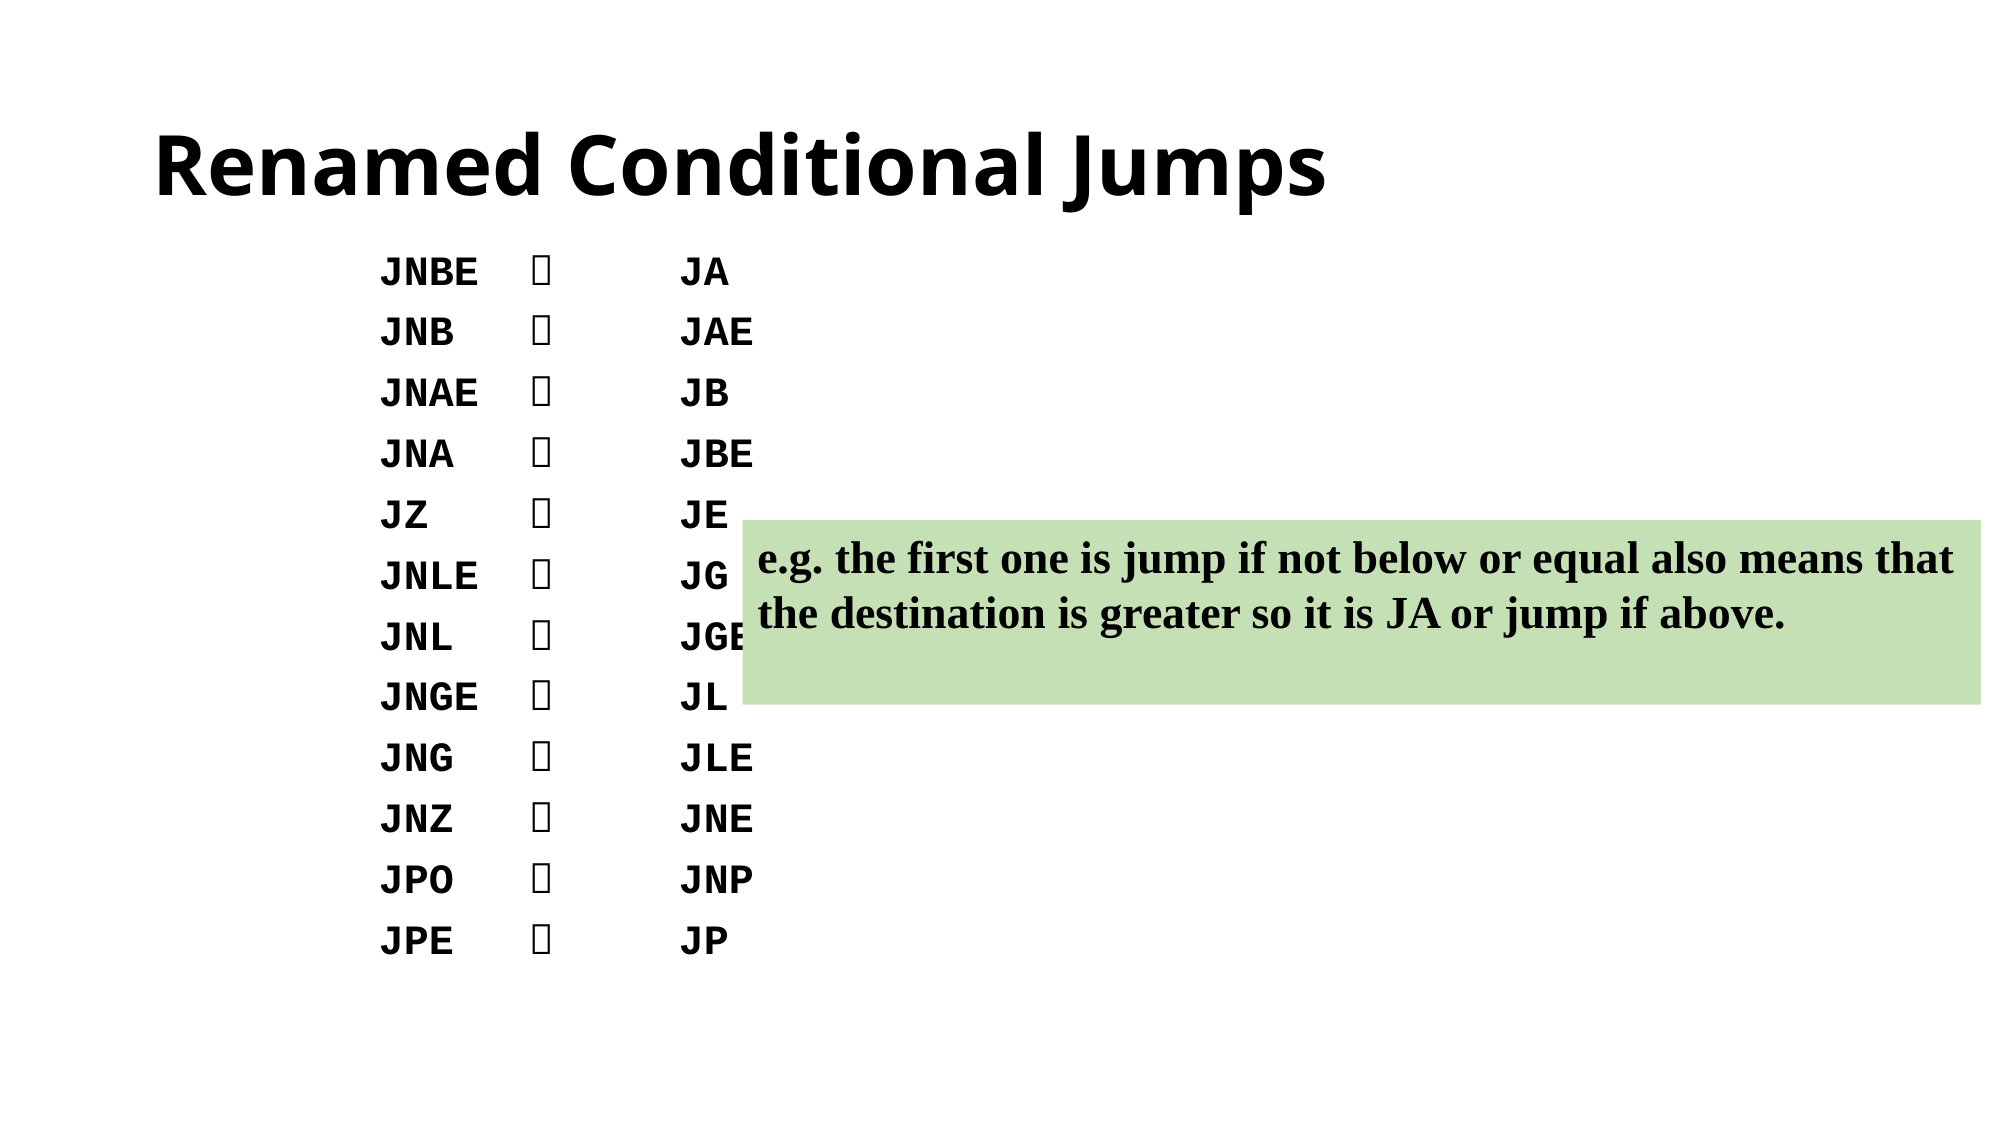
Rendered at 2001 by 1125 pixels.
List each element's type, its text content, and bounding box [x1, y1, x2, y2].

list JNBE  JA JNB  JAE JNAE  JB JNA  JBE JZ  JE JNLE  JG JNL  JGE JNGE  JL JNG  JLE JNZ  JNE JPO  JNP JPE  JP [26, 245, 1048, 960]
title Renamed Conditional Jumps [137, 59, 1863, 278]
text_box e.g. the first one is jump if not below or equal also means that the destination is greater so it is JA or jump if above. [742, 519, 1981, 705]
